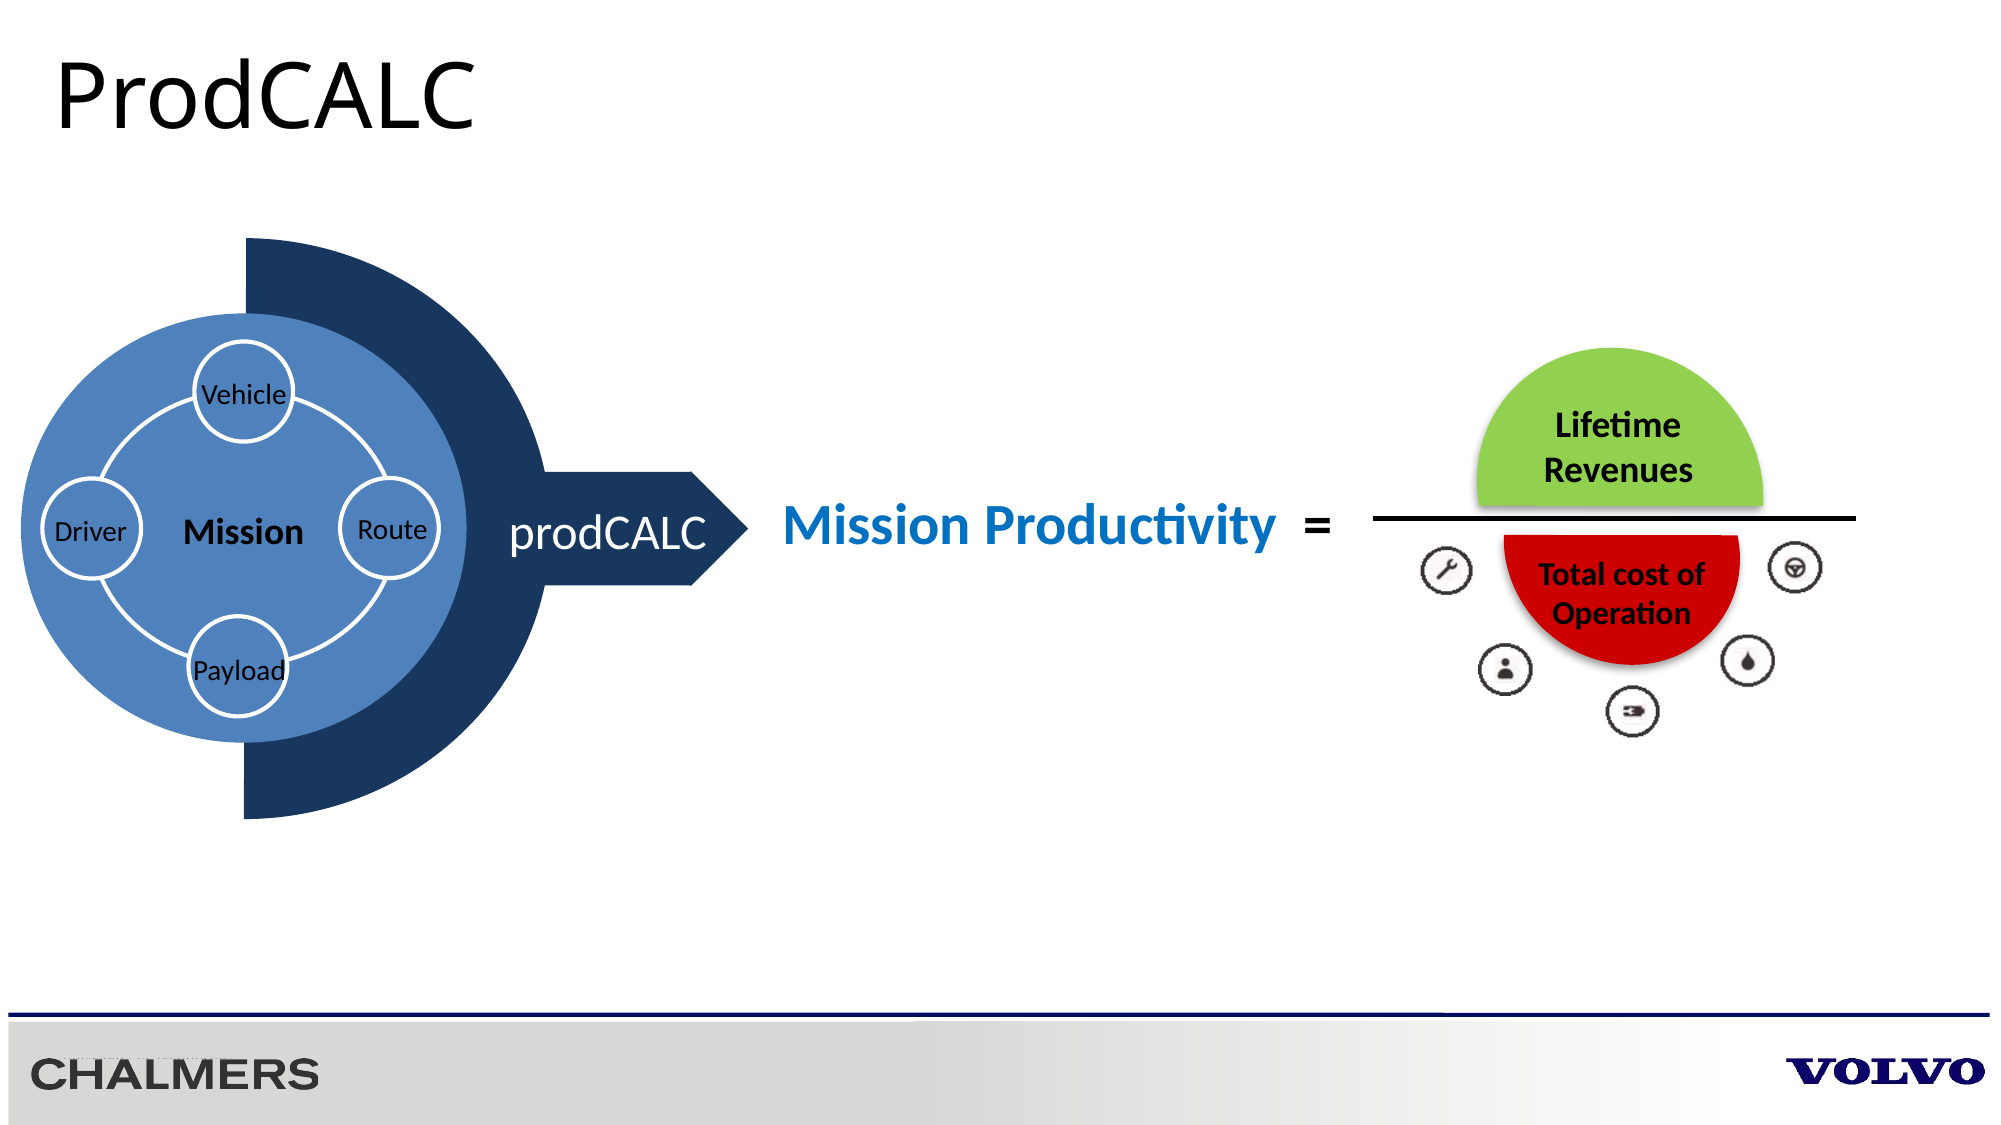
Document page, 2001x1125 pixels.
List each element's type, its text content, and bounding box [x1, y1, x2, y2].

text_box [0, 237, 749, 820]
text_box ProdCALC [38, 42, 1764, 260]
picture [31, 1058, 319, 1092]
picture [1780, 1055, 1988, 1085]
text_box Mission Productivity = [767, 478, 1367, 564]
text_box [1372, 350, 1857, 740]
